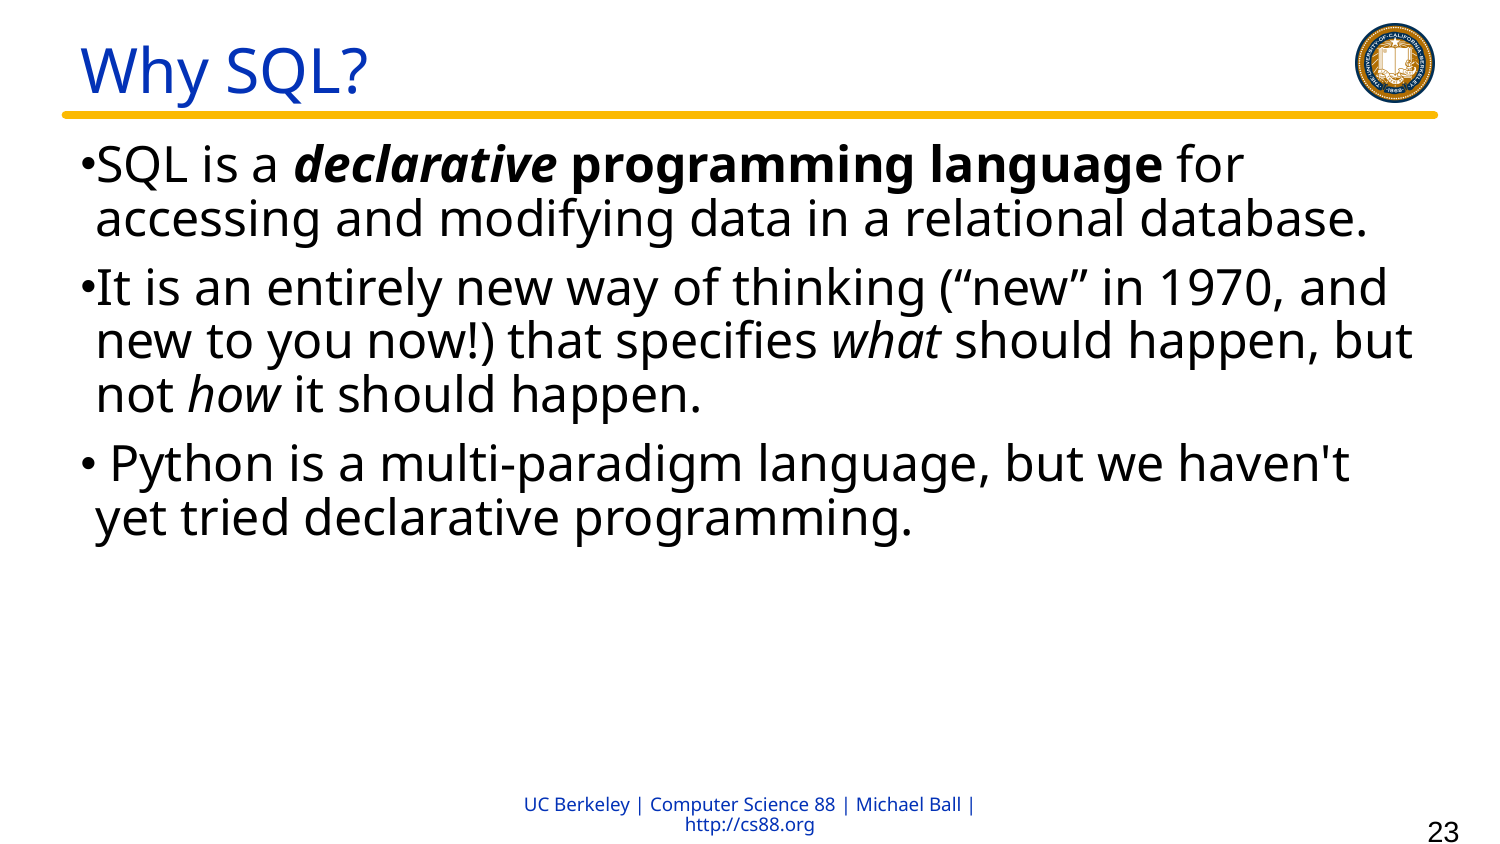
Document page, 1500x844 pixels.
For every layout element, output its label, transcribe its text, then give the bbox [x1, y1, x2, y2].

slide_number 23 [1412, 806, 1500, 844]
list SQL is a declarative programming language for accessing and modifying data in a relational database. It is an entirely new way of thinking (“new” in 1970, and new to you now!) that specifies what should happen, but not how it should happen. Python is a multi-paradigm language, but we haven't yet tried declarative programming. [65, 131, 1435, 779]
picture [1355, 23, 1435, 103]
title Why SQL? [65, 28, 1322, 119]
